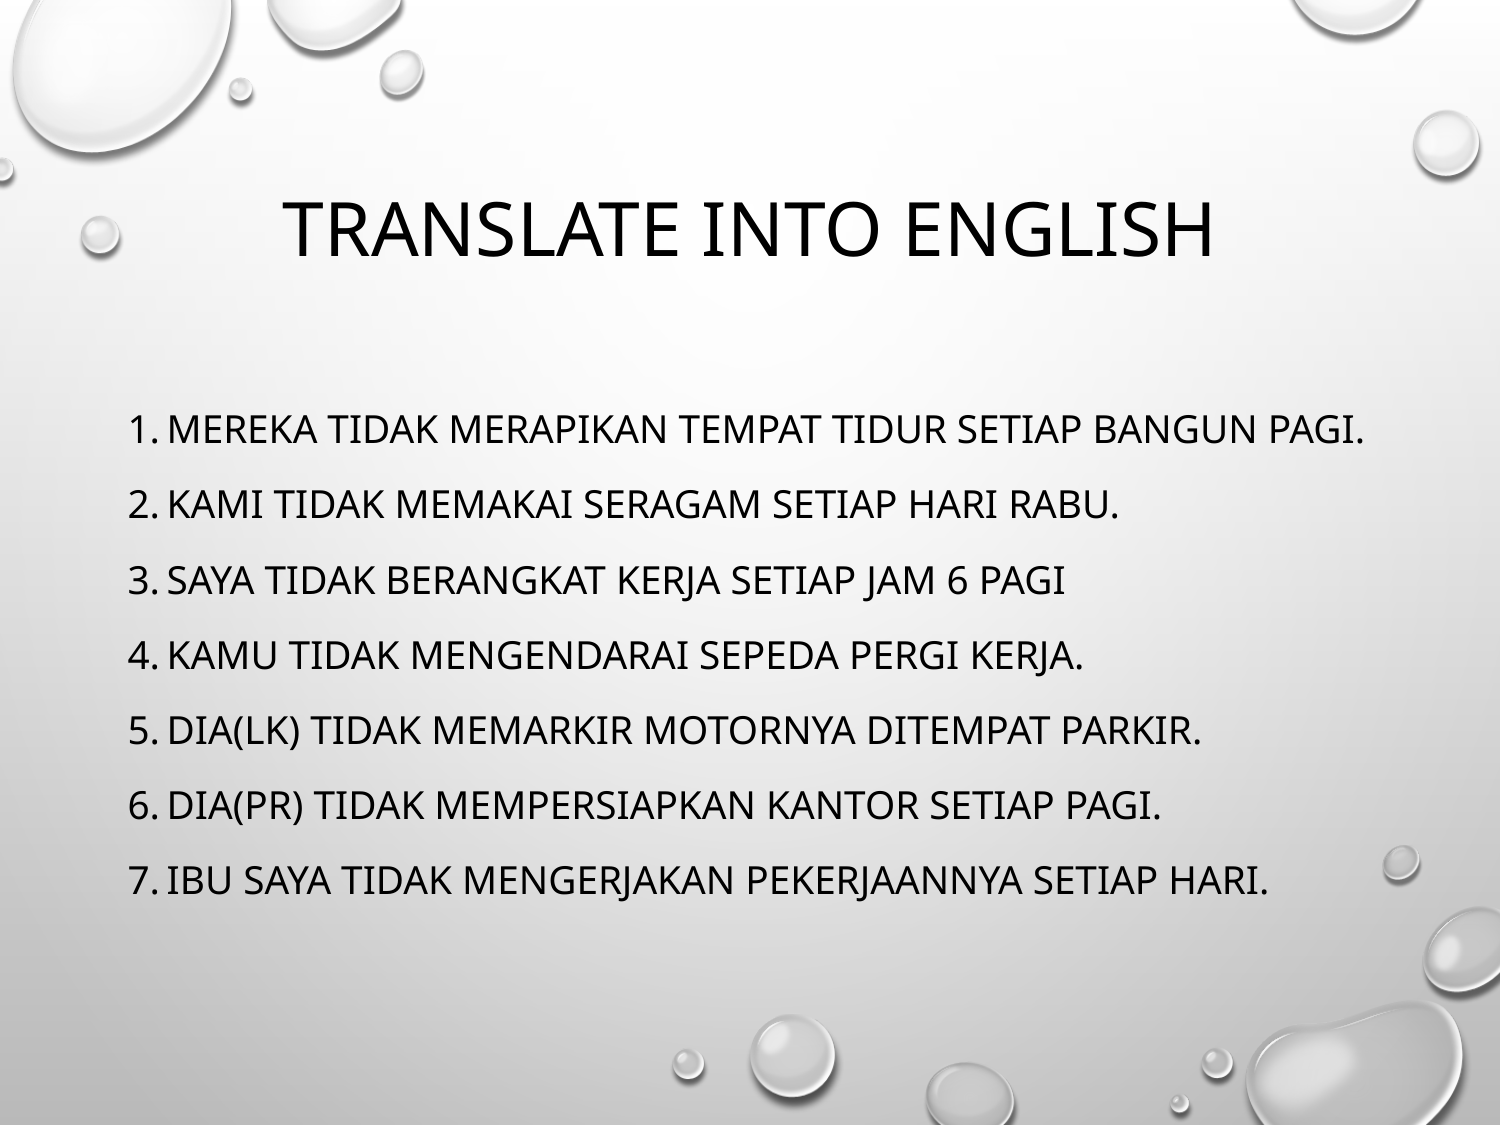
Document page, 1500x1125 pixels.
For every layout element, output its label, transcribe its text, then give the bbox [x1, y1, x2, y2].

picture [0, 0, 1500, 1125]
title TRANSLATE INTO ENGLISH [112, 101, 1388, 364]
list Mereka tidak merapikan tempat tidur setiap bangun pagi. Kami tidak memakai seragam setiap hari rabu. Saya tidak berangkat kerja setiap jam 6 pagi Kamu tidak mengendarai sepeda pergi kerja. Dia(lk) tidak memarkir motornya ditempat parkir. Dia(pr) tidak mempersiapkan kantor setiap pagi. Ibu saya tidak mengerjakan pekerjaannya setiap hari. [112, 388, 1388, 950]
